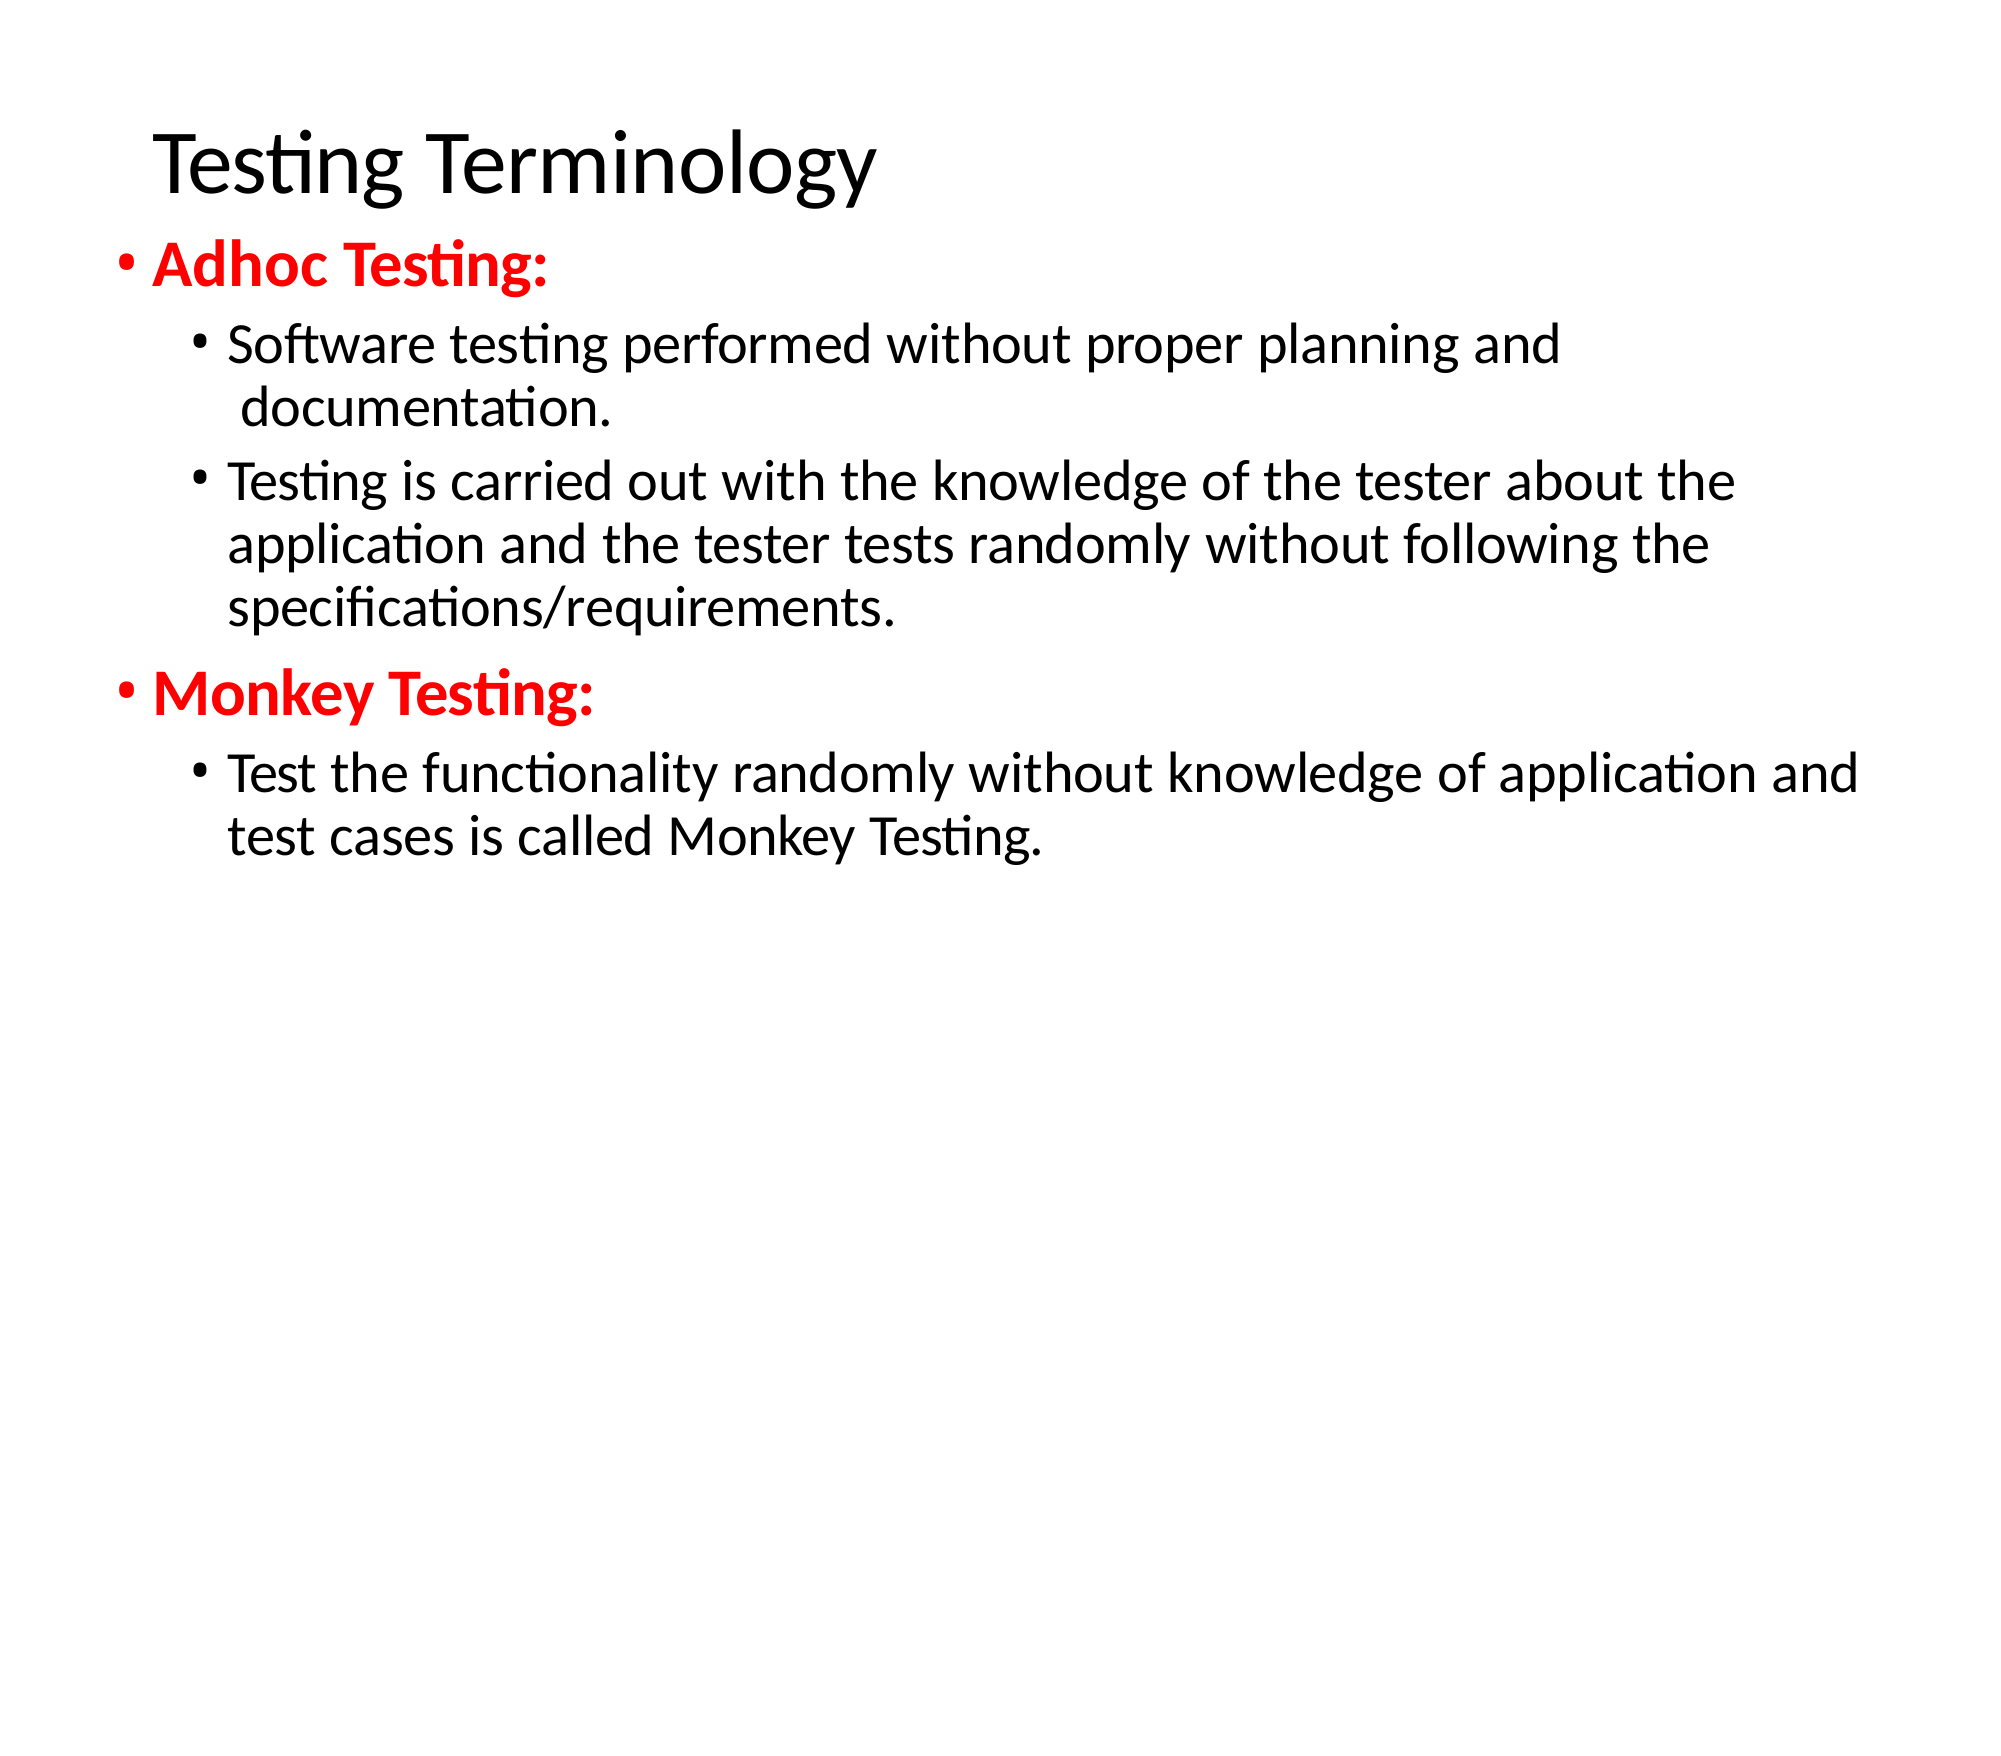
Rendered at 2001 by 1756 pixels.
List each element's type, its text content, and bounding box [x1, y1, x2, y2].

title Testing Terminology [150, 100, 896, 213]
text_box Adhoc Testing: Software testing performed without proper planning and documentation. Testing is carried out with the knowledge of the tester about the application and the tester tests randomly without following the specifications/requirements. Monkey Testing: Test the functionality randomly without knowledge of application and test cases is called Monkey Testing. [112, 213, 1877, 867]
